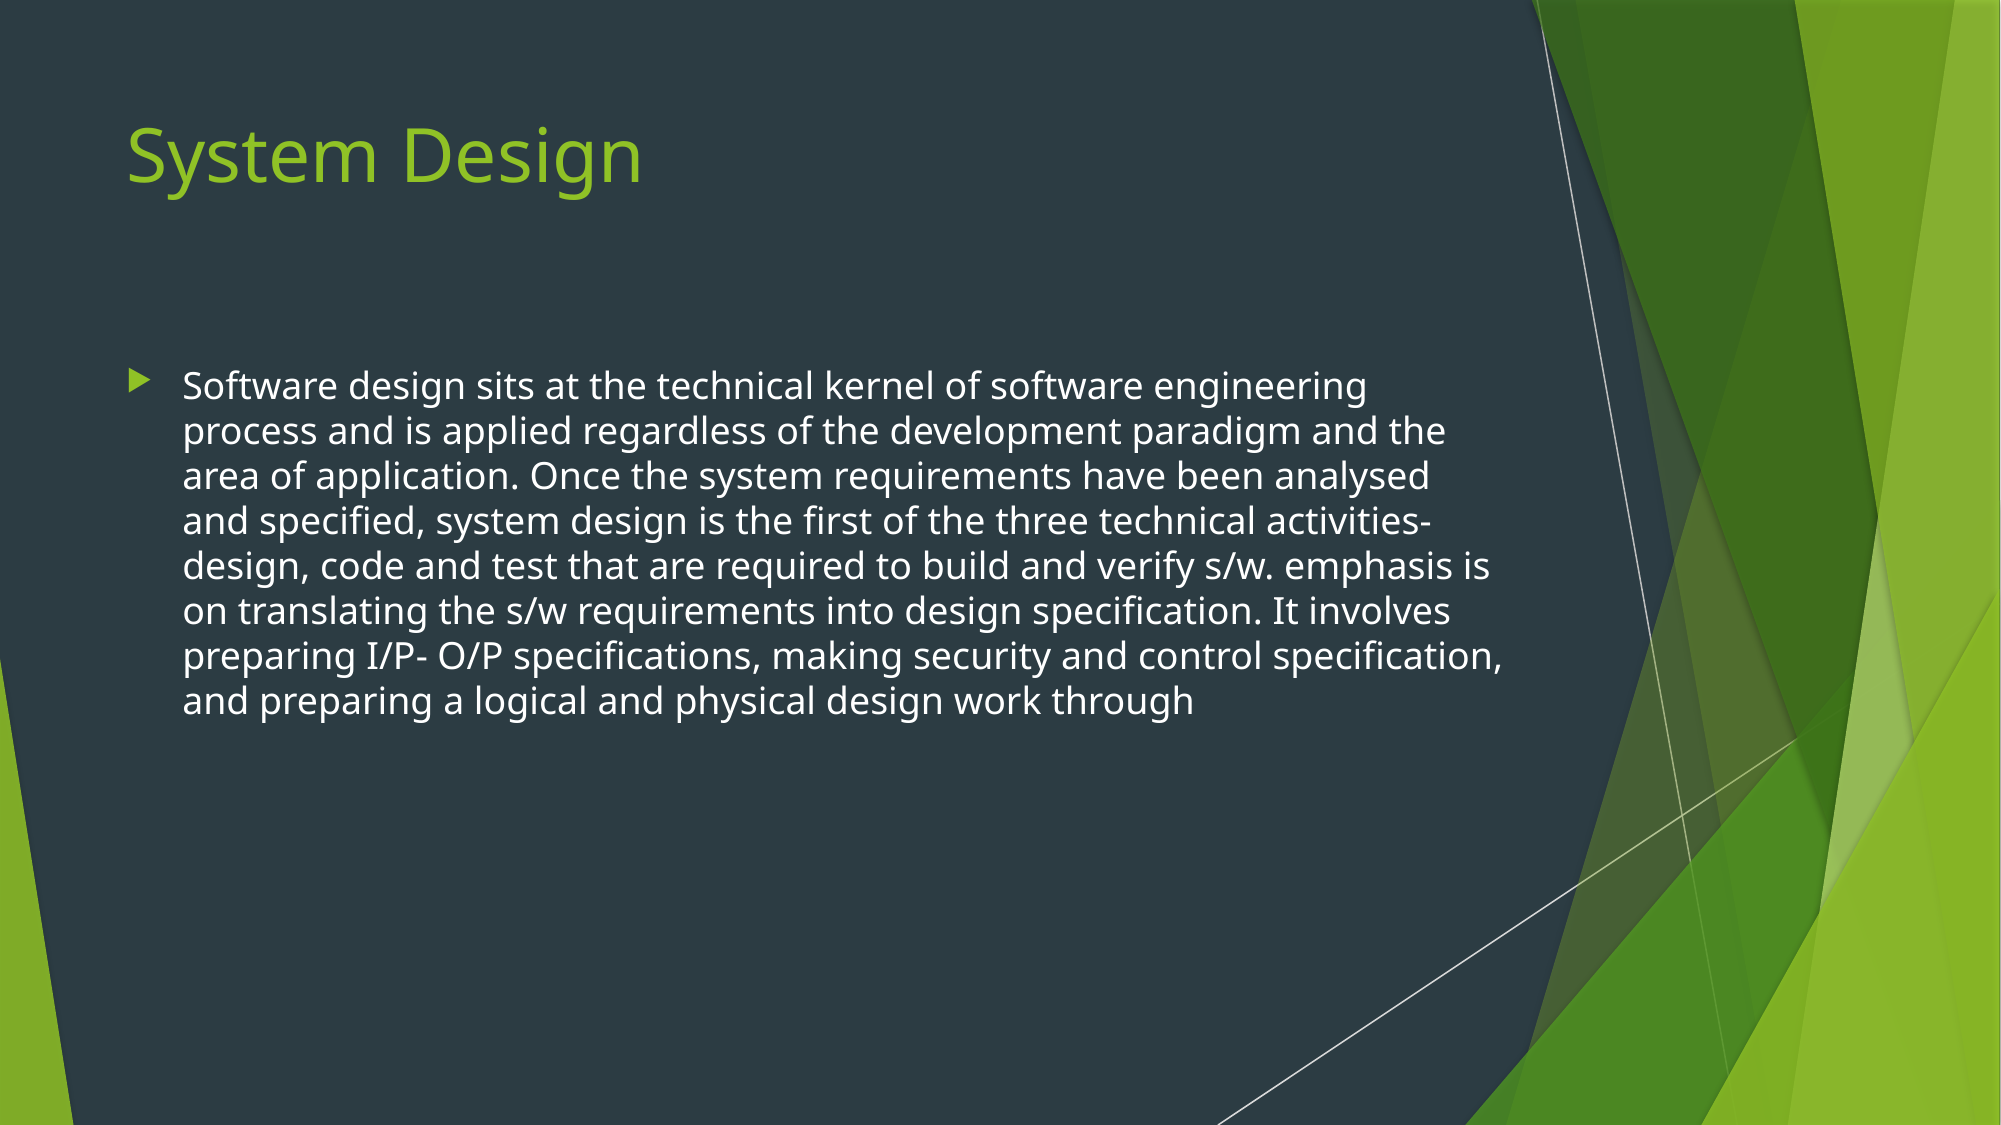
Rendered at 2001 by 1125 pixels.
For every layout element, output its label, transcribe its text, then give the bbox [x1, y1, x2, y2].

title System Design [111, 99, 1522, 317]
list Software design sits at the technical kernel of software engineering process and is applied regardless of the development paradigm and the area of application. Once the system requirements have been analysed and specified, system design is the first of the three technical activities- design, code and test that are required to build and verify s/w. emphasis is on translating the s/w requirements into design specification. It involves preparing I/P- O/P specifications, making security and control specification, and preparing a logical and physical design work through [111, 354, 1522, 992]
